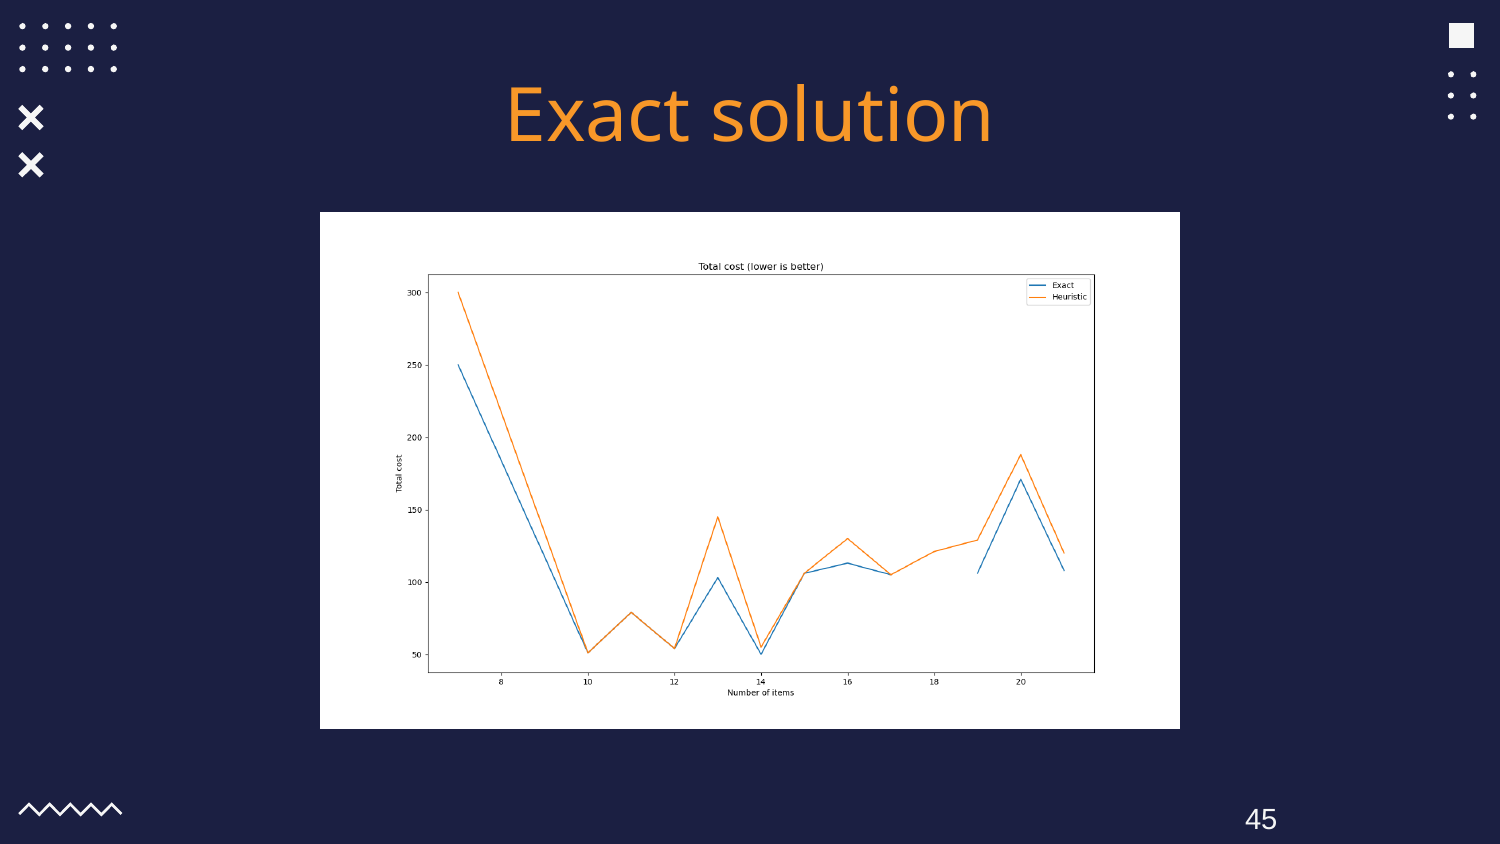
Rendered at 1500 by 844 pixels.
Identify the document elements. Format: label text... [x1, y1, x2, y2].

text_box 45 [1230, 793, 1488, 843]
picture [320, 212, 1180, 729]
text_box Exact solution [116, 51, 1383, 146]
